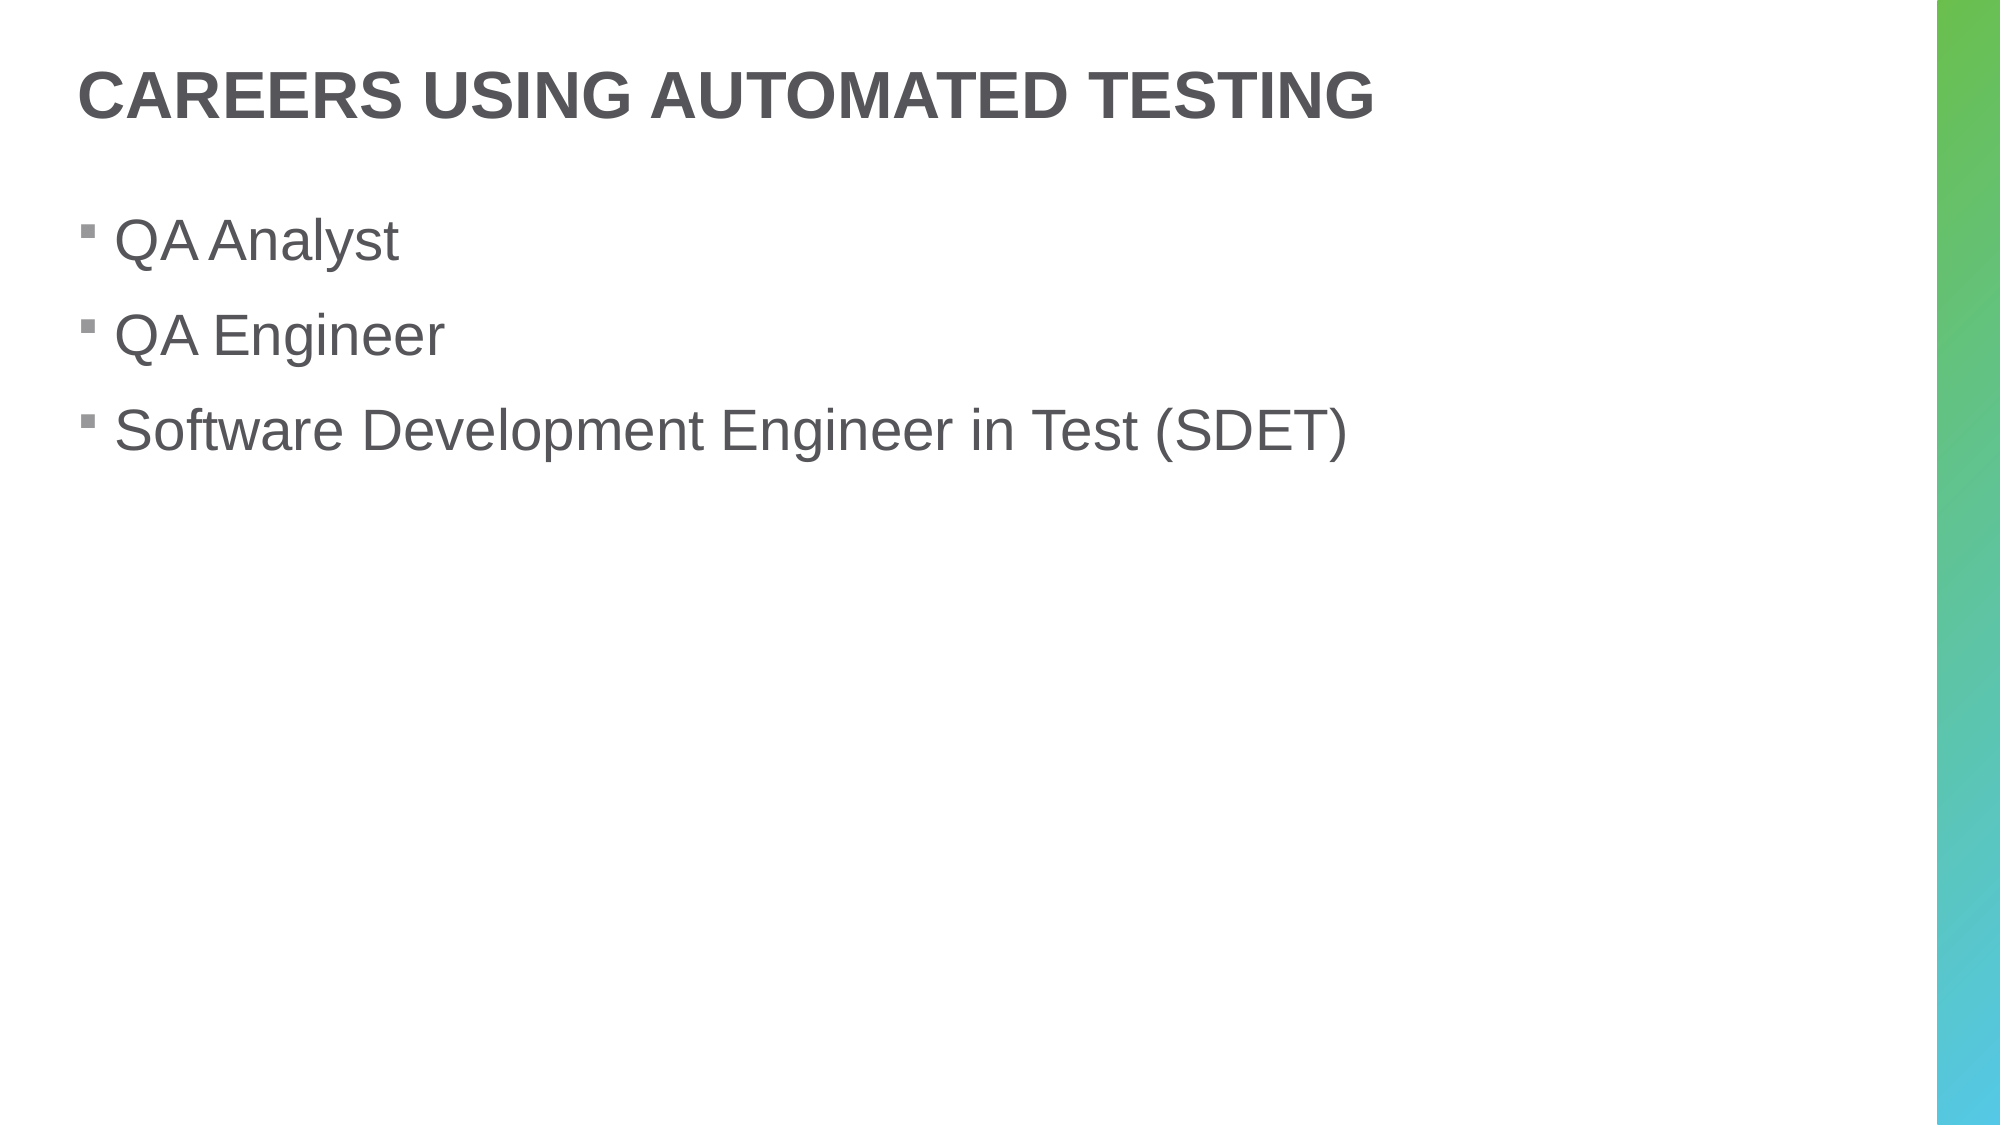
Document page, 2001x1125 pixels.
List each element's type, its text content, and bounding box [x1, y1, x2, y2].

list QA Analyst QA Engineer Software Development Engineer in Test (SDET) [62, 187, 1938, 1050]
title Careers using automated testing [62, 37, 1938, 150]
